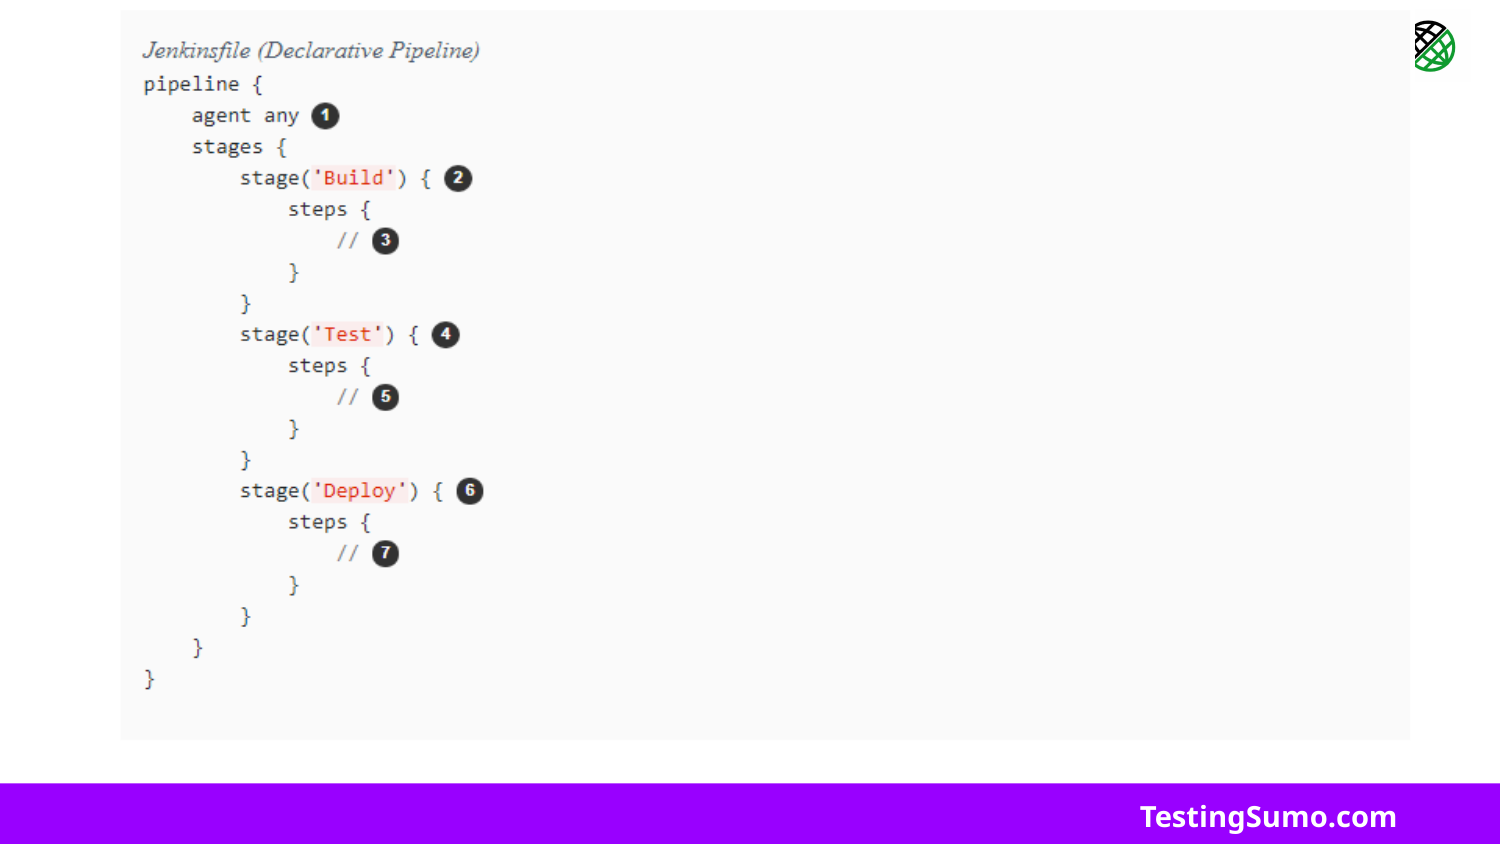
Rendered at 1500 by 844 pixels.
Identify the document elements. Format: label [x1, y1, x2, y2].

picture [84, 9, 1471, 753]
